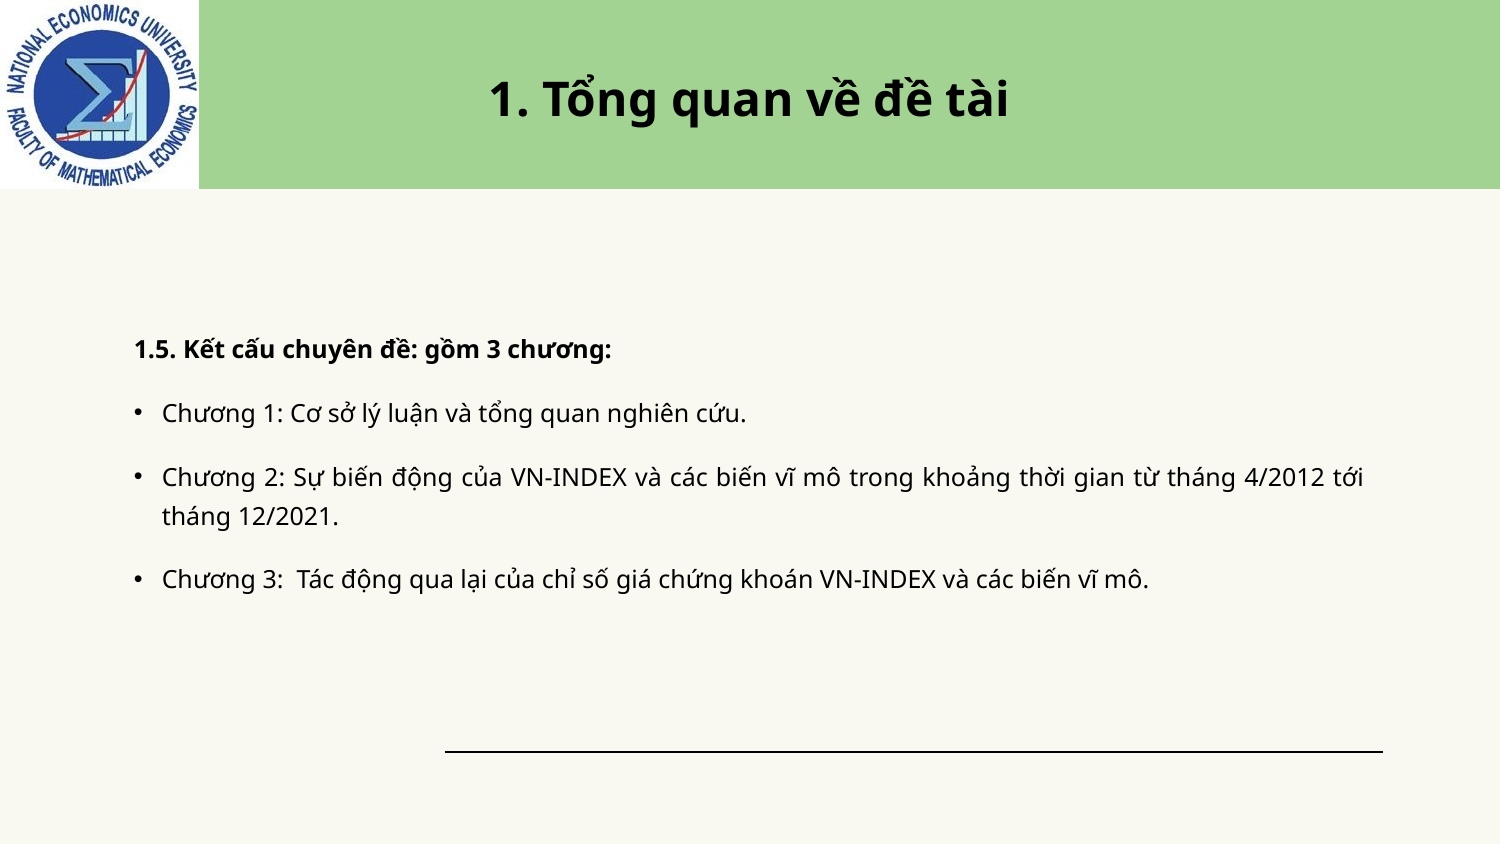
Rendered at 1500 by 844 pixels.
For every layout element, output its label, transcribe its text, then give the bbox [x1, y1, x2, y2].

list 1.5. Kết cấu chuyên đề: gồm 3 chương: Chương 1: Cơ sở lý luận và tổng quan nghiên cứu. Chương 2: Sự biến động của VN-INDEX và các biến vĩ mô trong khoảng thời gian từ tháng 4/2012 tới tháng 12/2021. Chương 3: Tác động qua lại của chỉ số giá chứng khoán VN-INDEX và các biến vĩ mô. [118, 202, 1382, 754]
picture [0, 0, 199, 189]
title 1. Tổng quan về đề tài [118, 68, 1382, 134]
